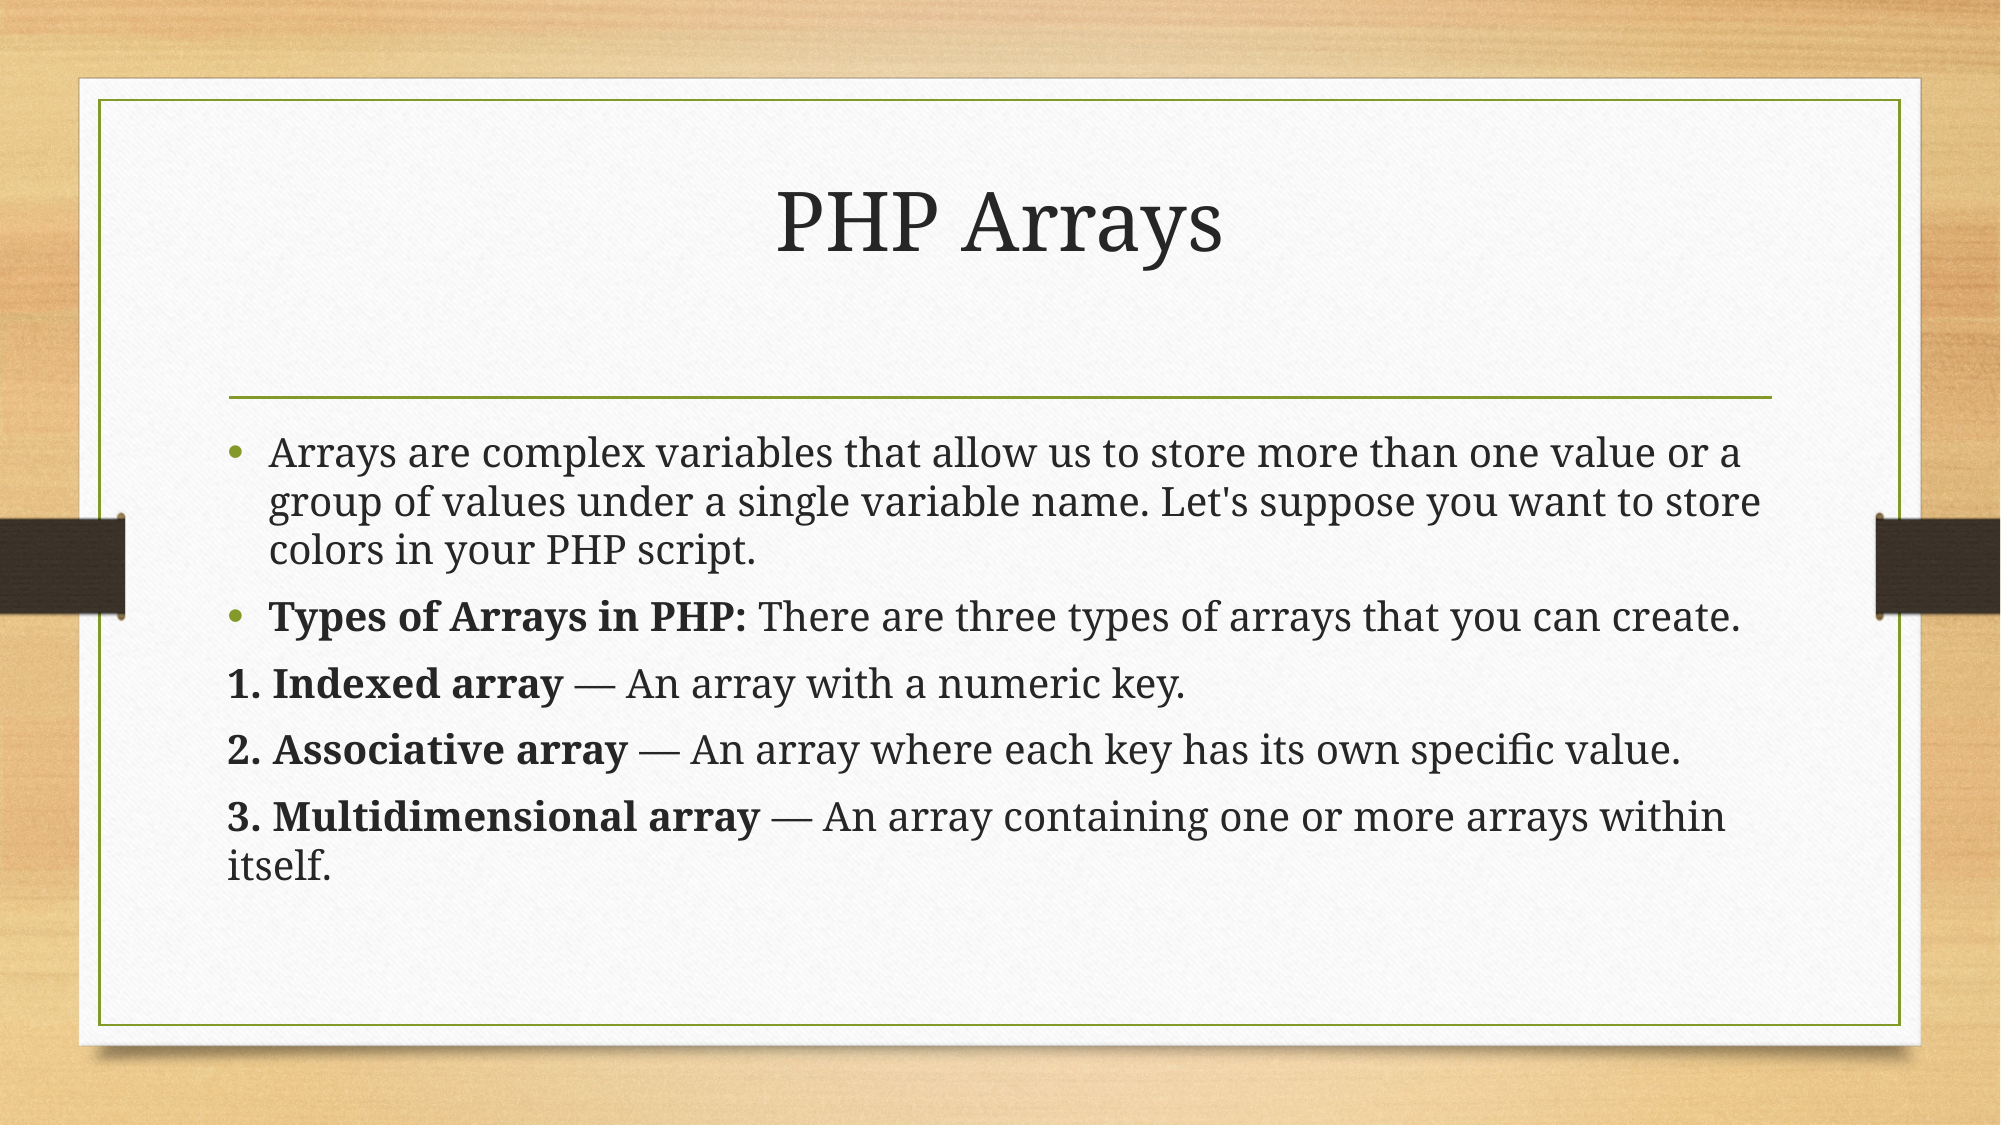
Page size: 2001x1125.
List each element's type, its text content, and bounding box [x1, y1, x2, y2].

picture [0, 0, 2001, 1125]
title PHP Arrays [212, 161, 1788, 375]
list Arrays are complex variables that allow us to store more than one value or a group of values under a single variable name. Let's suppose you want to store colors in your PHP script. Types of Arrays in PHP: There are three types of arrays that you can create. 1. Indexed array — An array with a numeric key. 2. Associative array — An array where each key has its own specific value. 3. Multidimensional array — An array containing one or more arrays within itself. [212, 419, 1788, 964]
